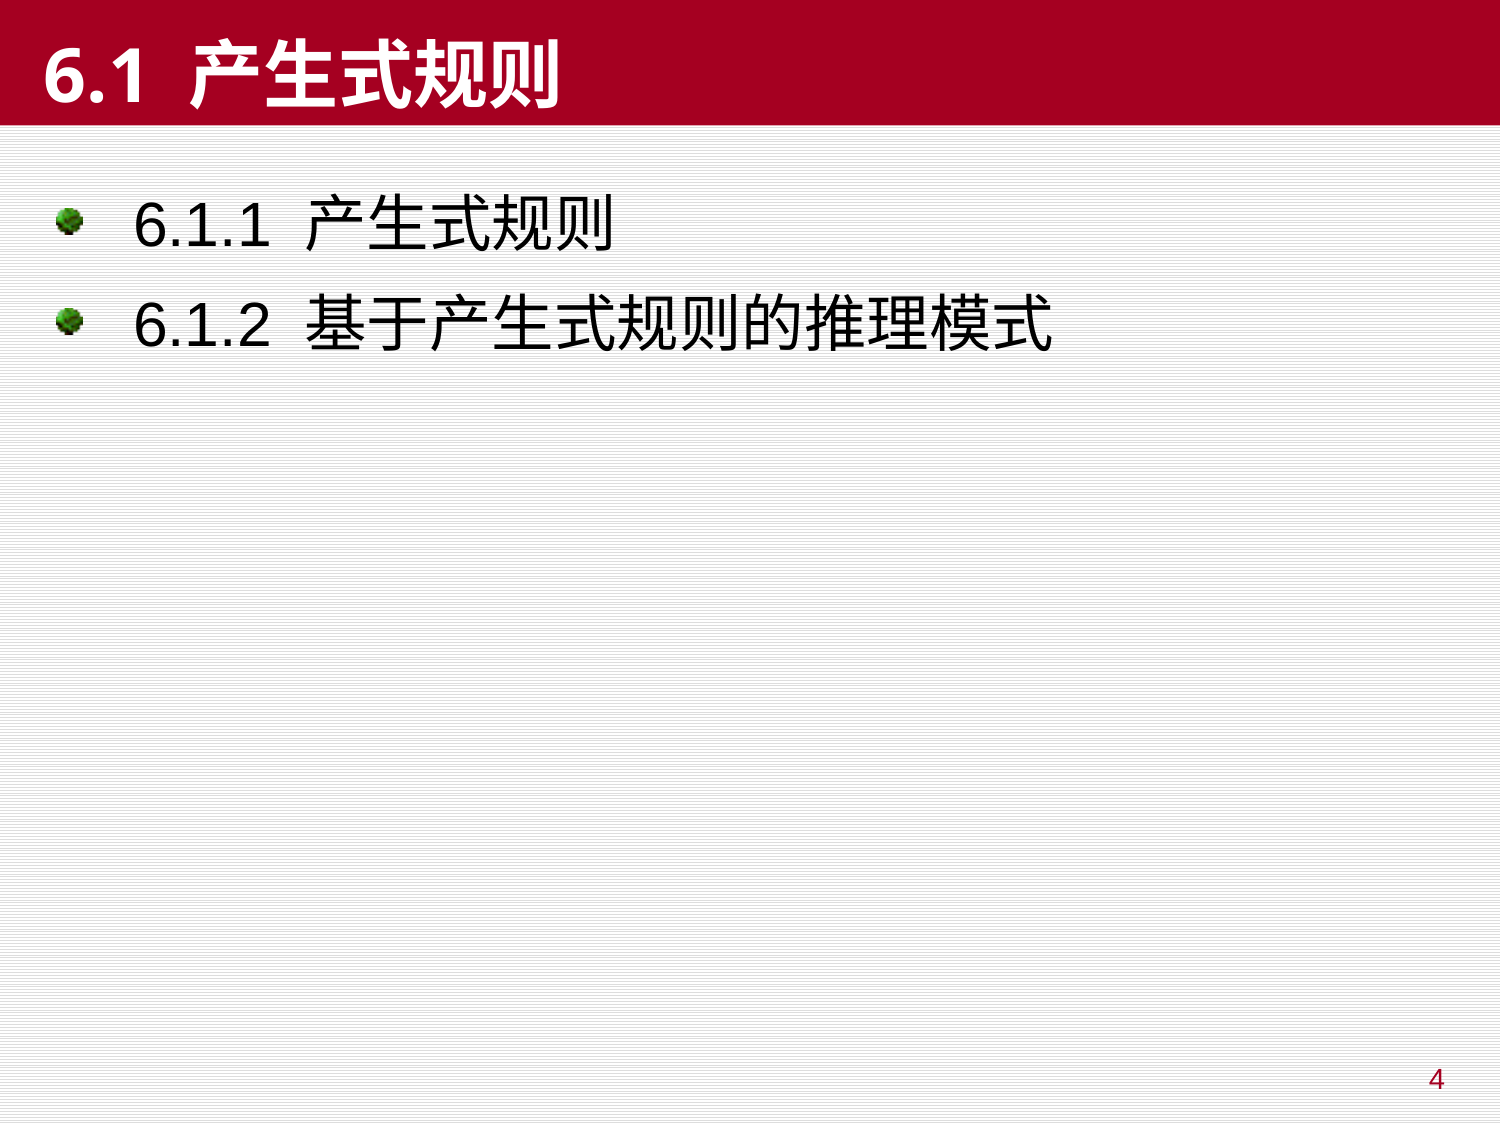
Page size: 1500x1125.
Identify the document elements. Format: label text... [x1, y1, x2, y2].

picture [56, 308, 83, 335]
picture [56, 208, 83, 235]
title 6.1 产生式规则 [0, 0, 1500, 126]
slide_number 4 [1110, 1052, 1461, 1125]
list 6.1.1 产生式规则 6.1.2 基于产生式规则的推理模式 [41, 176, 1459, 1063]
